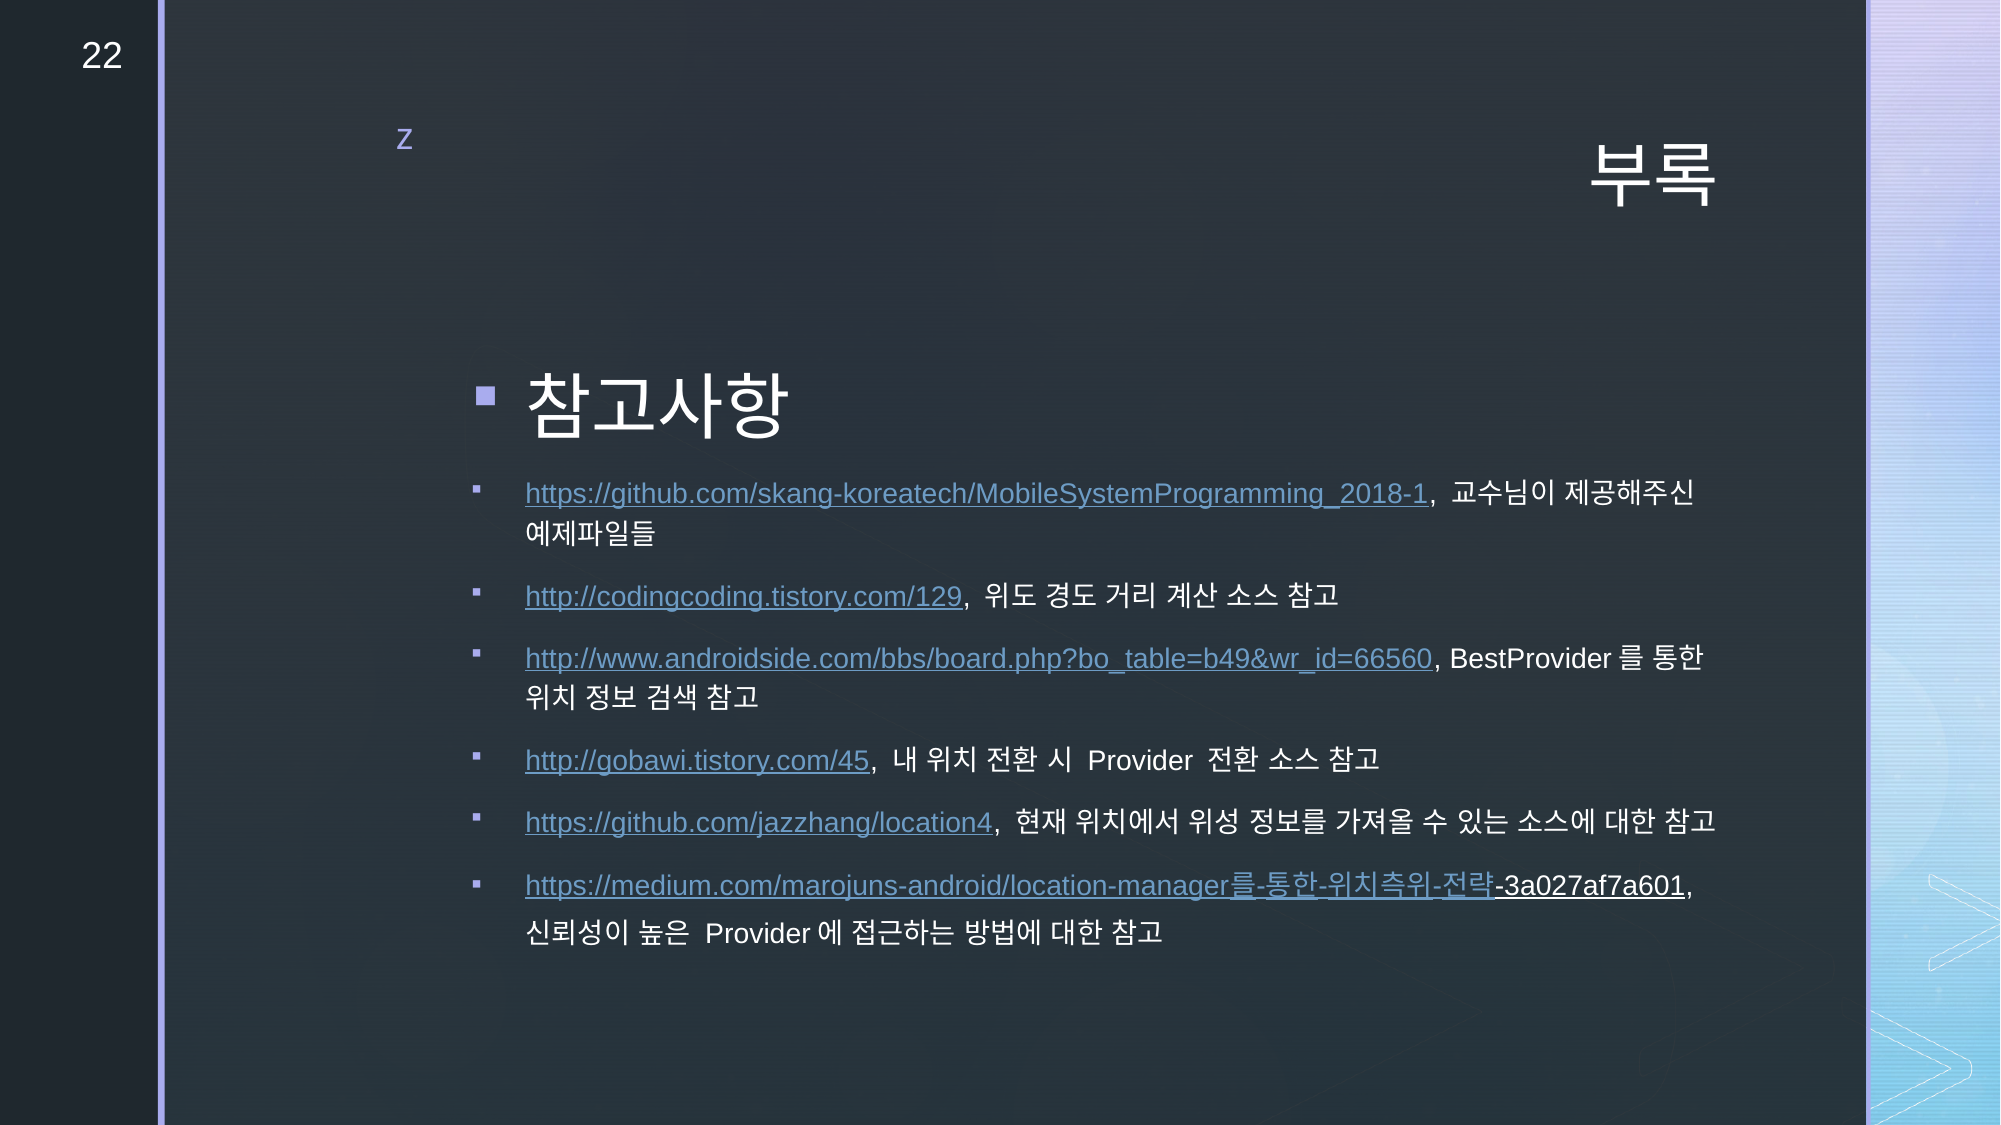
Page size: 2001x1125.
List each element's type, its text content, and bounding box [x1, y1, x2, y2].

title 부록 [428, 132, 1734, 310]
slide_number 22 [25, 26, 131, 80]
picture [1871, 0, 2001, 1125]
list 참고사항 https://github.com/skang-koreatech/MobileSystemProgramming_2018-1, 교수님이 제공해주신 예제파일들 http://codingcoding.tistory.com/129, 위도 경도 거리 계산 소스 참고 http://www.androidside.com/bbs/board.php?bo_table=b49&wr_id=66560, BestProvider를 통한 위치 정보 검색 참고 http://gobawi.tistory.com/45, 내 위치 전환 시 Provider 전환 소스 참고 https://github.com/jazzhang/location4, 현재 위치에서 위성 정보를 가져올 수 있는 소스에 대한 참고 https://medium.com/marojuns-android/location-manager를-통한-위치측위-전략-3a027af7a601, 신뢰성이 높은 Provider에 접근하는 방법에 대한 참고 [454, 336, 1734, 993]
